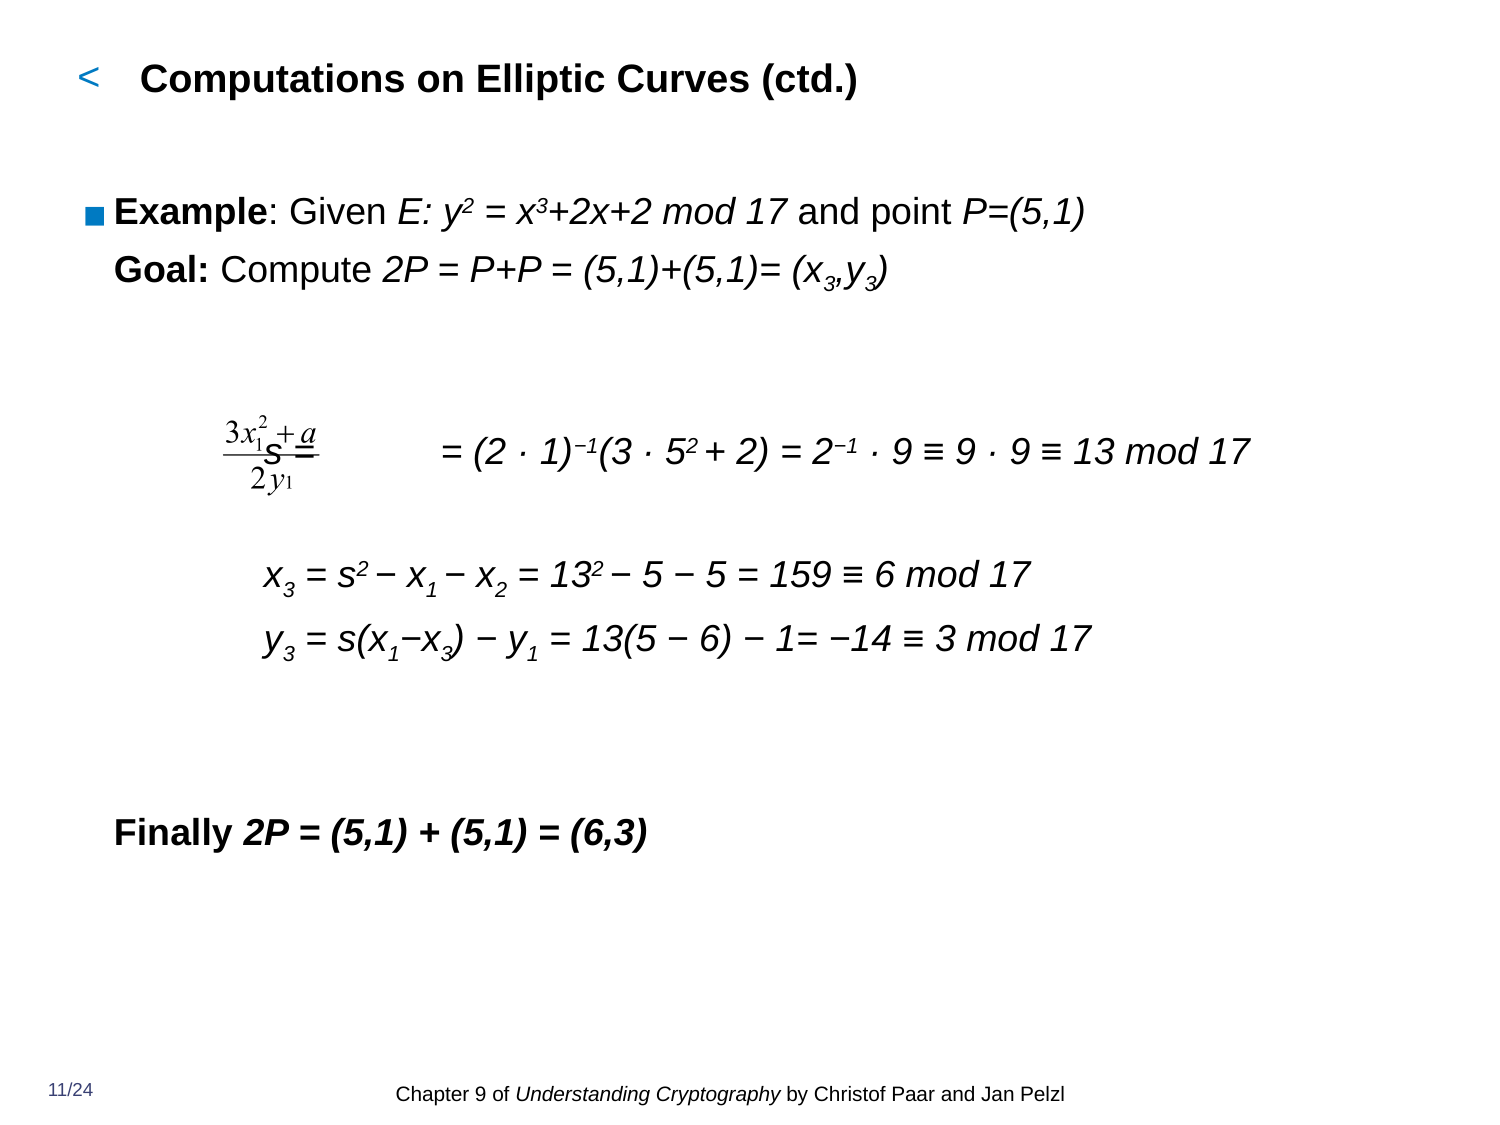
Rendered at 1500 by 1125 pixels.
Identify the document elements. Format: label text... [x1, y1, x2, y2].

title Computations on Elliptic Curves (ctd.) [77, 52, 1430, 153]
list Example: Given E: y2 = x3+2x+2 mod 17 and point P=(5,1) Goal: Compute 2P = P+P = (5,1)+(5,1)= (x3,y3) s = = (2 · 1)−1(3 · 52 + 2) = 2−1 · 9 ≡ 9 · 9 ≡ 13 mod 17 x3 = s2 − x1 − x2 = 132 − 5 − 5 = 159 ≡ 6 mod 17 y3 = s(x1−x3) − y1 = 13(5 − 6) − 1= −14 ≡ 3 mod 17 Finally 2P = (5,1) + (5,1) = (6,3) [82, 175, 1274, 919]
text_box ‹#›/24 [29, 1077, 113, 1114]
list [218, 406, 329, 501]
text_box Chapter 9 of Understanding Cryptography by Christof Paar and Jan Pelzl [395, 1075, 1105, 1119]
